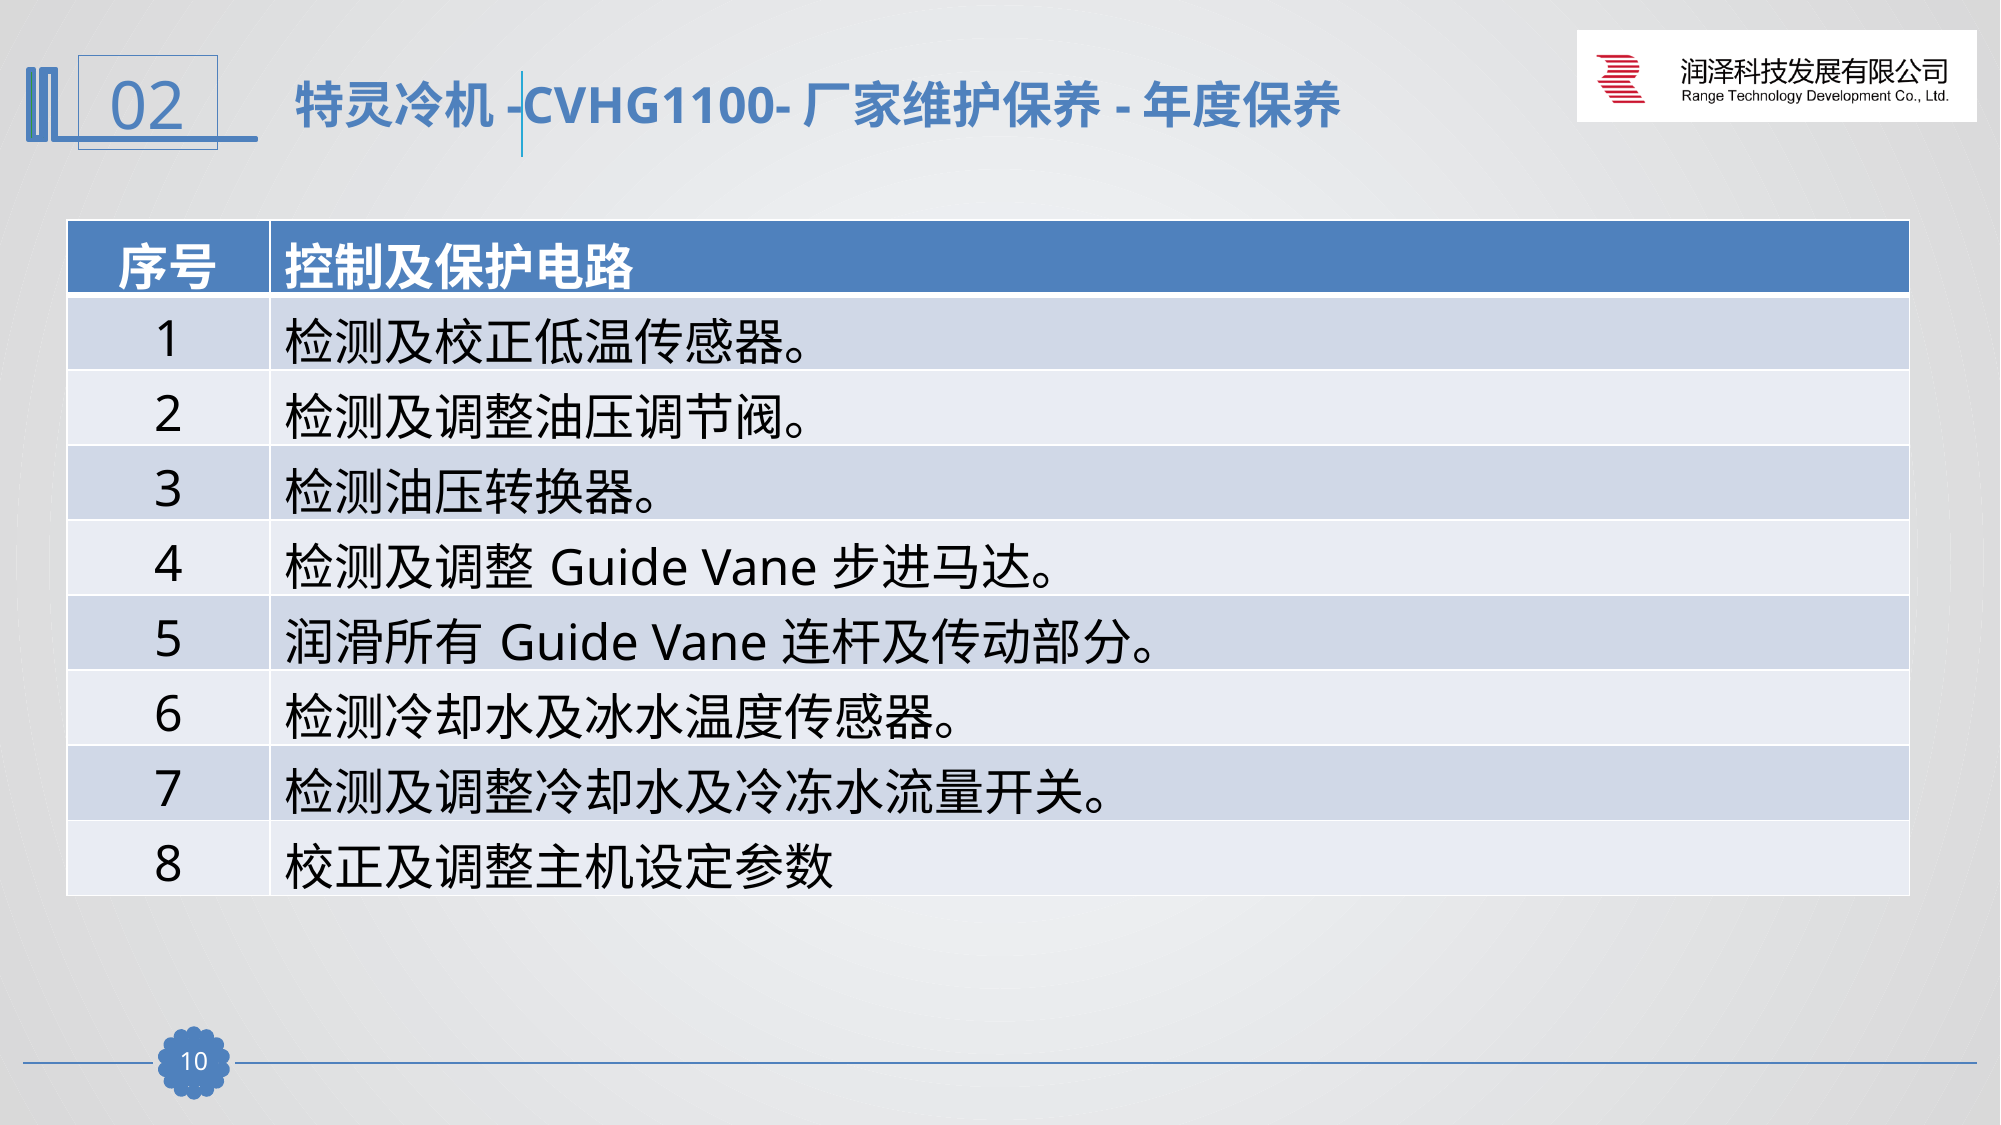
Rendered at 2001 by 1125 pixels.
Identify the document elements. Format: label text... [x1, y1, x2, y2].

table_cell 校正及调整主机设定参数 [271, 821, 1909, 895]
table_cell 6 [68, 671, 269, 744]
table_cell 4 [68, 521, 269, 594]
text_box 特灵冷机-CVHG1100-厂家维护保养-年度保养 [279, 66, 1733, 142]
table_cell 7 [68, 746, 269, 820]
table_cell 检测油压转换器。 [271, 446, 1909, 519]
table_cell 1 [68, 298, 269, 369]
table_cell 检测冷却水及冰水温度传感器。 [271, 671, 1909, 744]
table_cell 5 [68, 596, 269, 669]
table_cell 检测及校正低温传感器。 [271, 298, 1909, 369]
table_cell 2 [68, 371, 269, 444]
table_cell 3 [68, 446, 269, 519]
table_header 控制及保护电路 [271, 221, 1909, 292]
table_cell 8 [68, 821, 269, 895]
table_cell 润滑所有Guide Vane连杆及传动部分。 [271, 596, 1909, 669]
table_cell 检测及调整冷却水及冷冻水流量开关。 [271, 746, 1909, 820]
picture [1577, 30, 1977, 122]
table_cell 检测及调整油压调节阀。 [271, 371, 1909, 444]
slide_number 9 [169, 1039, 218, 1086]
table_header 序号 [68, 221, 269, 292]
table_cell 检测及调整Guide Vane步进马达。 [271, 521, 1909, 594]
